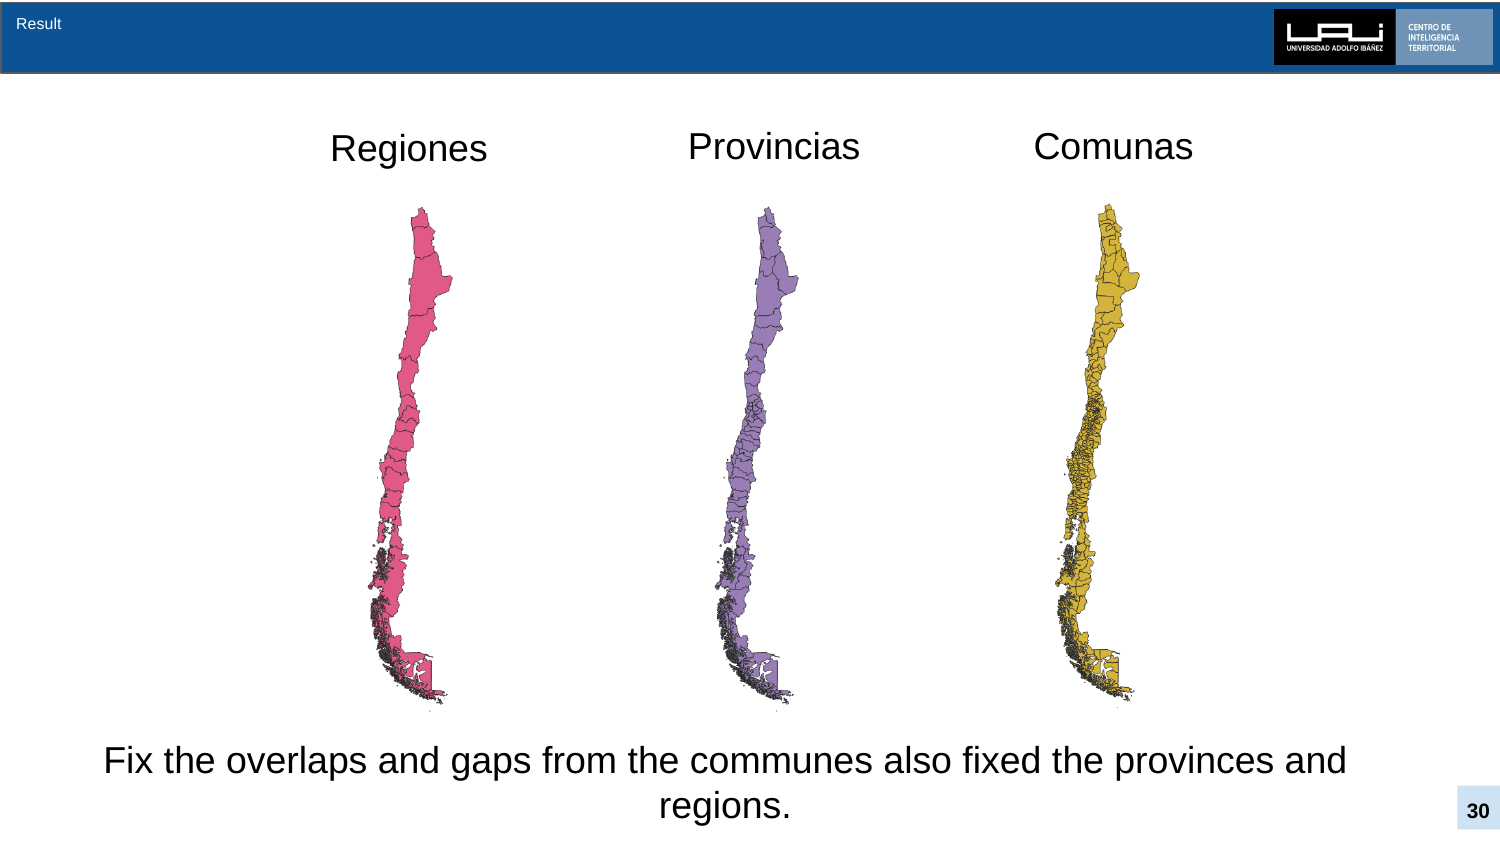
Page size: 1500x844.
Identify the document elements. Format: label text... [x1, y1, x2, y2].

text_box Comunas [1013, 106, 1214, 182]
title Result [1, 0, 1500, 48]
text_box [1, 48, 1500, 74]
picture [1274, 9, 1493, 65]
text_box Provincias [655, 106, 893, 182]
picture [1031, 197, 1148, 716]
text_box Regiones [290, 109, 528, 185]
picture [703, 197, 808, 716]
text_box Fix the overlaps and gaps from the communes also fixed the provinces and regions. [64, 721, 1387, 842]
slide_number ‹#› [1414, 777, 1500, 842]
picture [356, 197, 461, 716]
